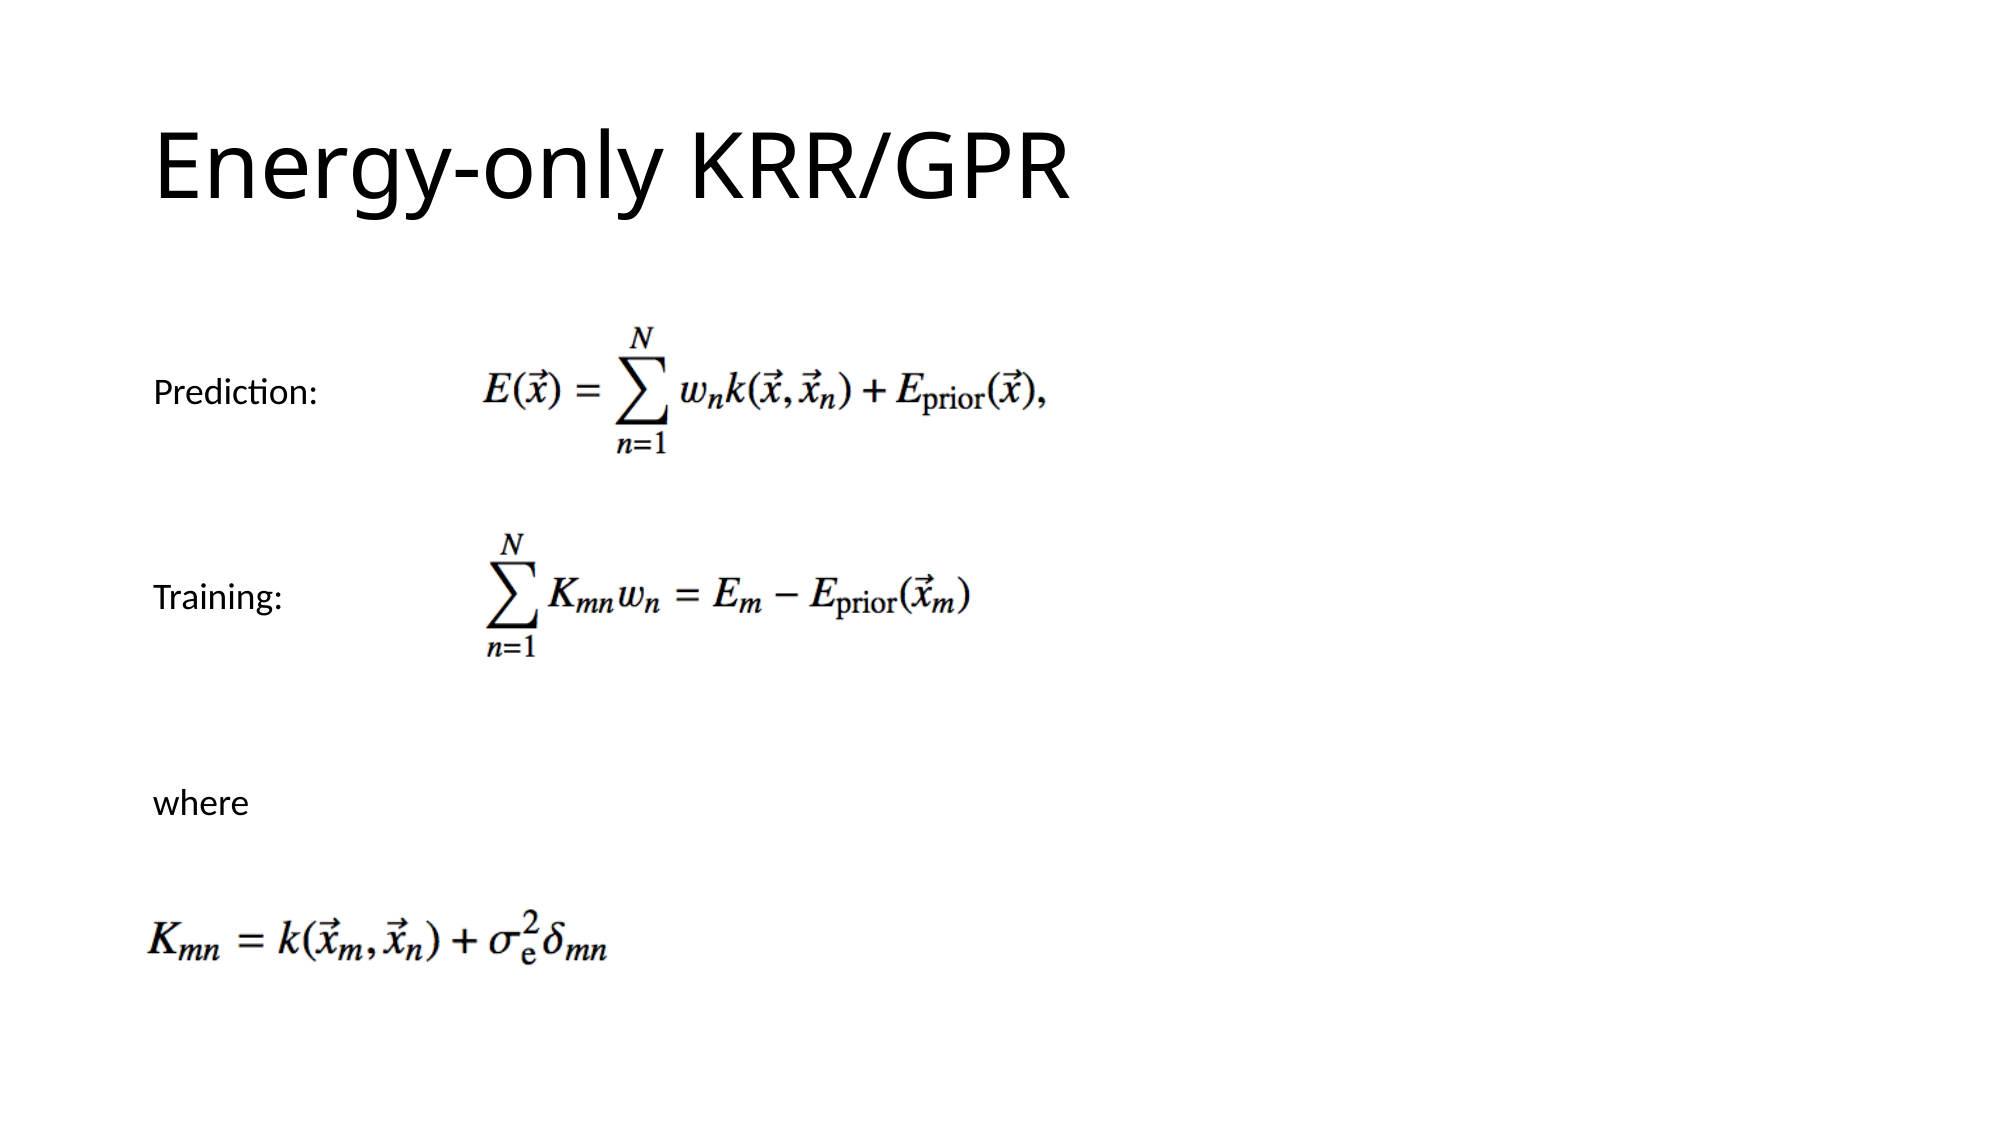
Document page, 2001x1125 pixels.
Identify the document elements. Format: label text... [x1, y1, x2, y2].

picture [137, 904, 617, 976]
text_box Training: [138, 565, 299, 625]
text_box Prediction: [138, 359, 334, 420]
text_box where [138, 770, 265, 831]
picture [475, 529, 973, 662]
title Energy-only KRR/GPR [137, 59, 1863, 278]
picture [475, 317, 1065, 464]
